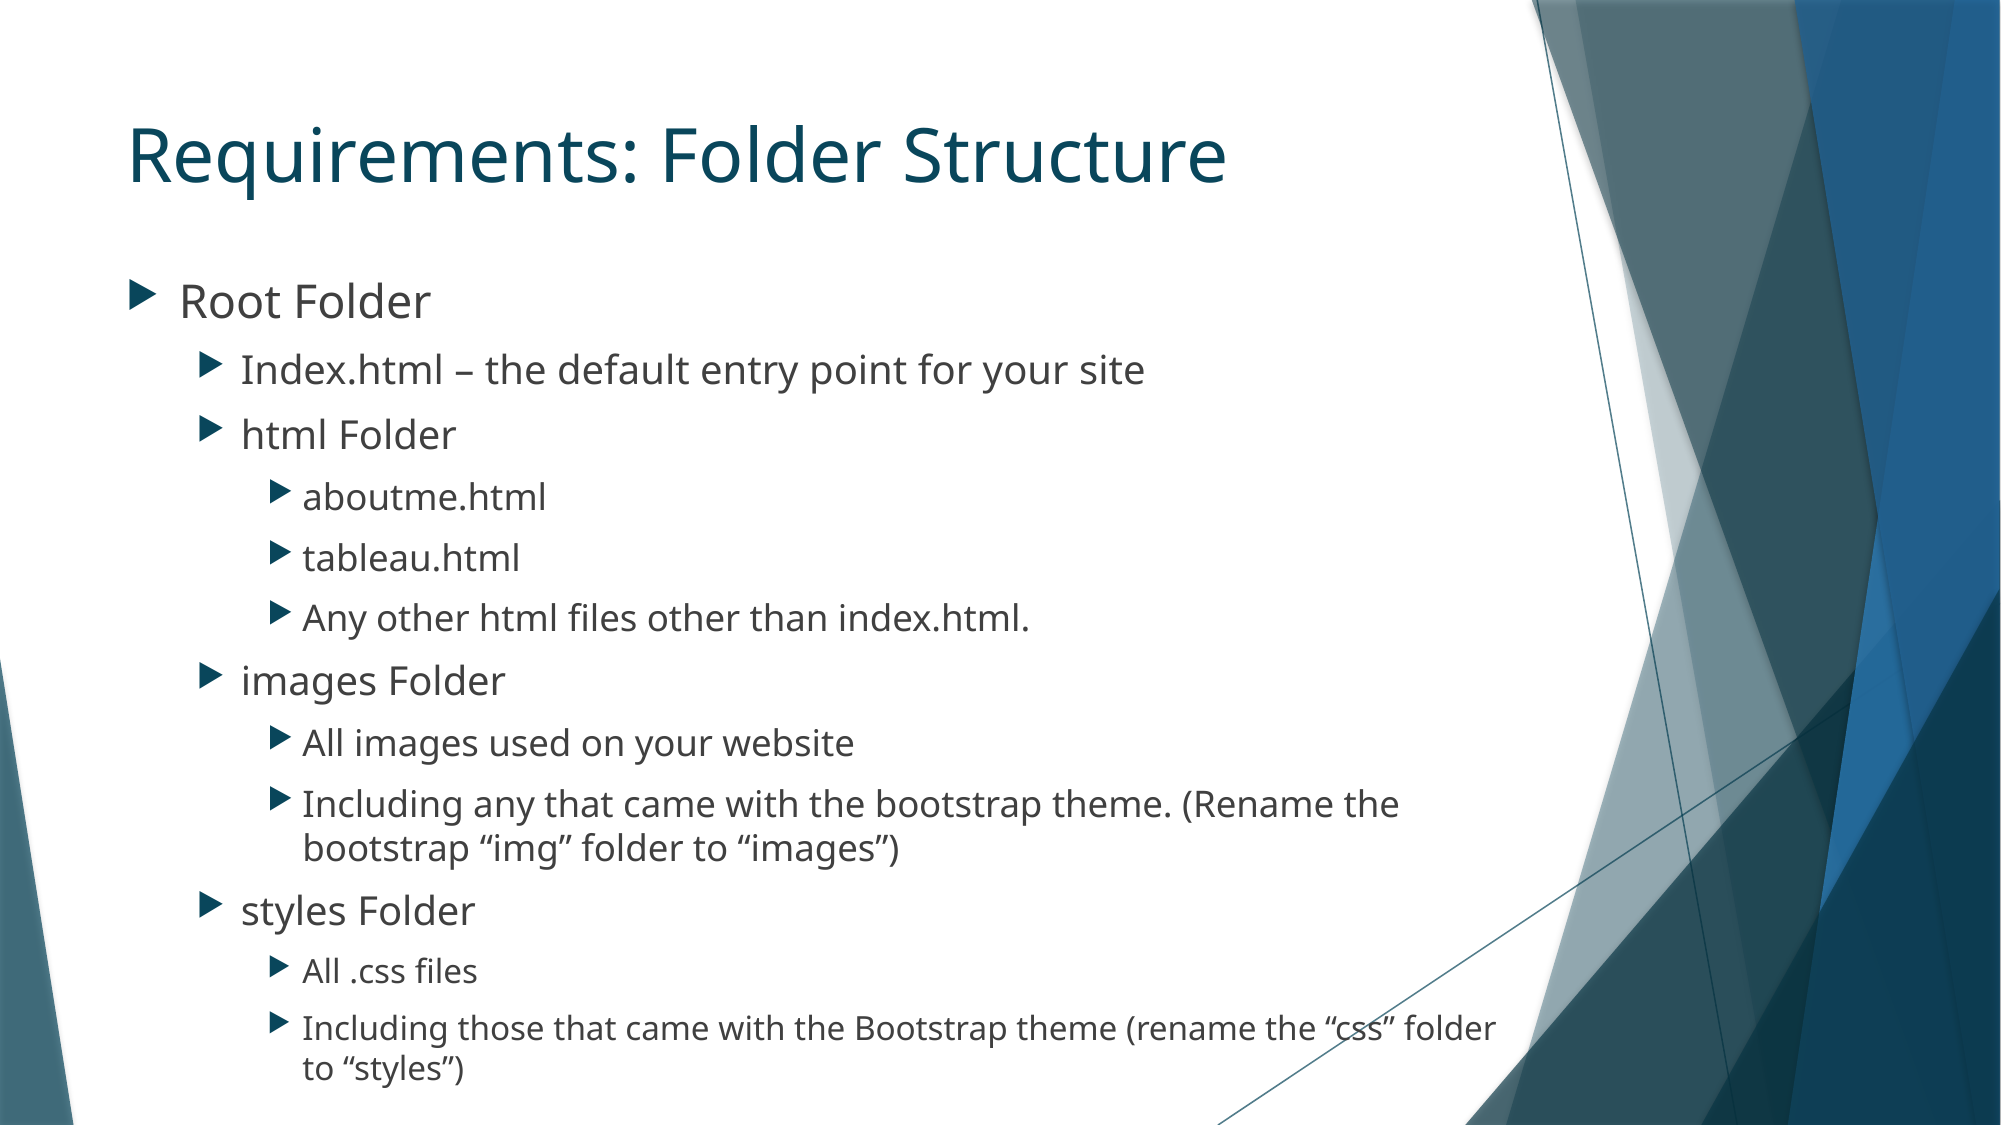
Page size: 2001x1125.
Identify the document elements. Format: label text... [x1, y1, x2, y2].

title Requirements: Folder Structure [111, 99, 1522, 264]
list Root Folder Index.html – the default entry point for your site html Folder aboutme.html tableau.html Any other html files other than index.html. images Folder All images used on your website Including any that came with the bootstrap theme. (Rename the bootstrap “img” folder to “images”) styles Folder All .css files Including those that came with the Bootstrap theme (rename the “css” folder to “styles”) [111, 264, 1522, 1102]
